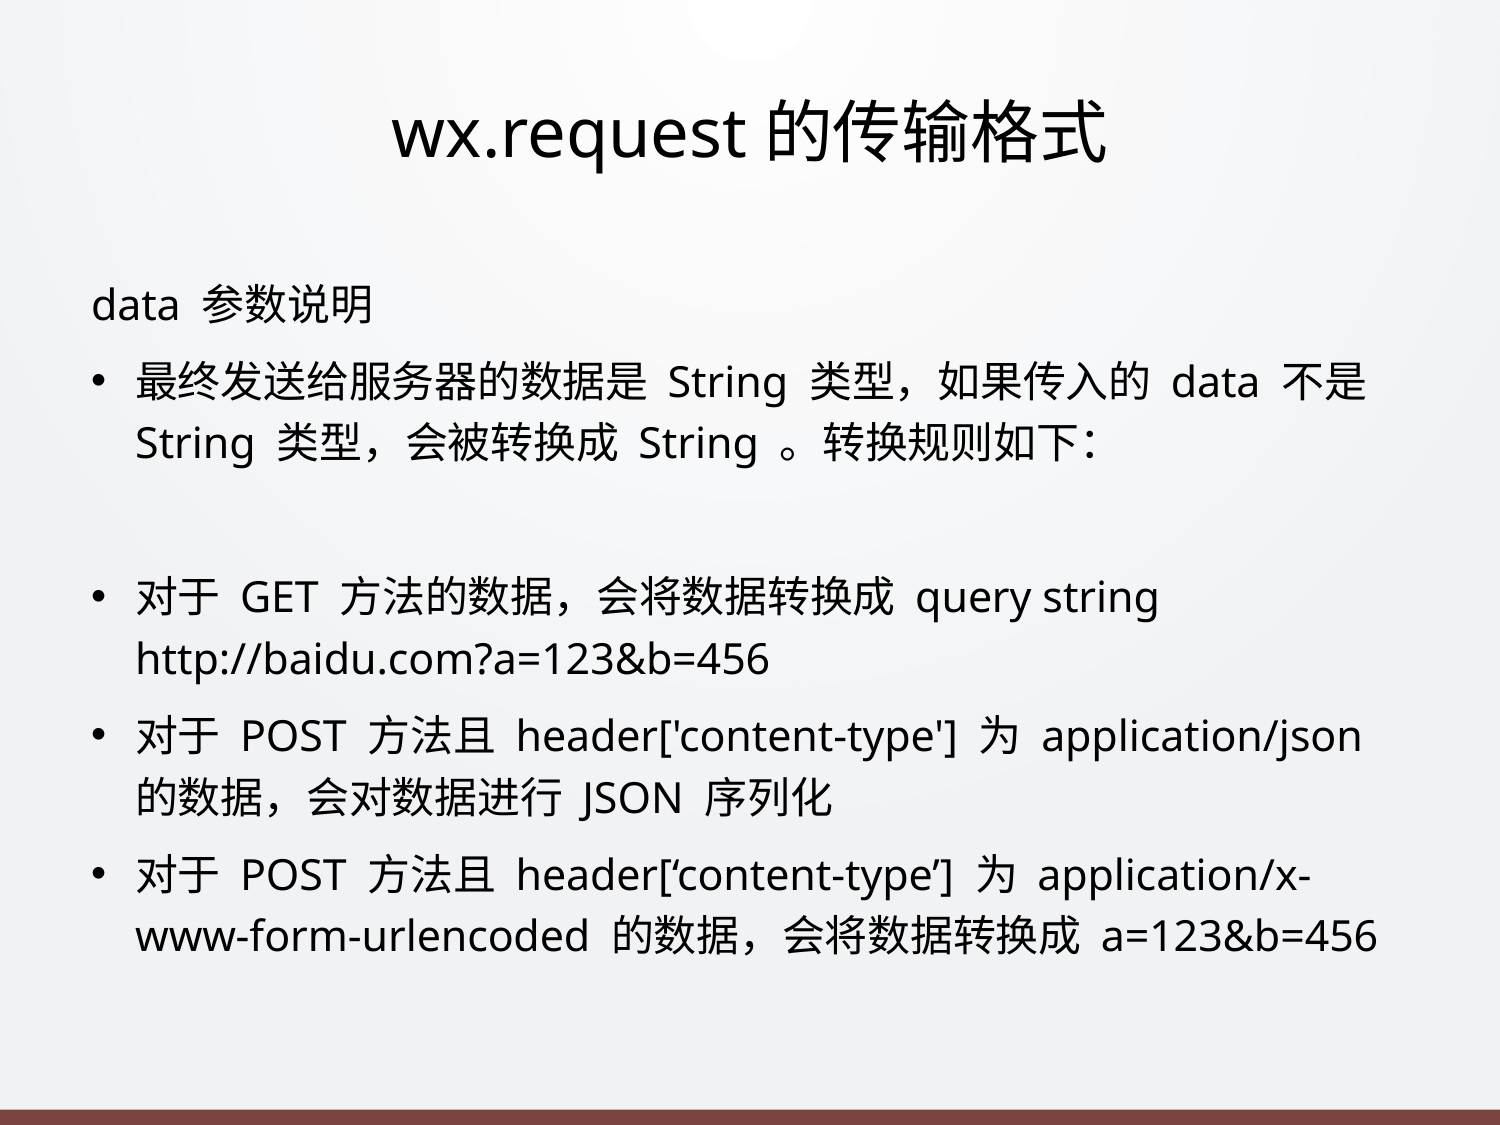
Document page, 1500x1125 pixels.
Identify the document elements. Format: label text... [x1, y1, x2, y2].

list data 参数说明 最终发送给服务器的数据是 String 类型，如果传入的 data 不是 String 类型，会被转换成 String 。转换规则如下： 对于 GET 方法的数据，会将数据转换成 query string http://baidu.com?a=123&b=456 对于 POST 方法且 header['content-type'] 为 application/json 的数据，会对数据进行 JSON 序列化 对于 POST 方法且 header[‘content-type’] 为 application/x-www-form-urlencoded 的数据，会将数据转换成 a=123&b=456 [76, 259, 1424, 1027]
title wx.request的传输格式 [76, 66, 1424, 205]
